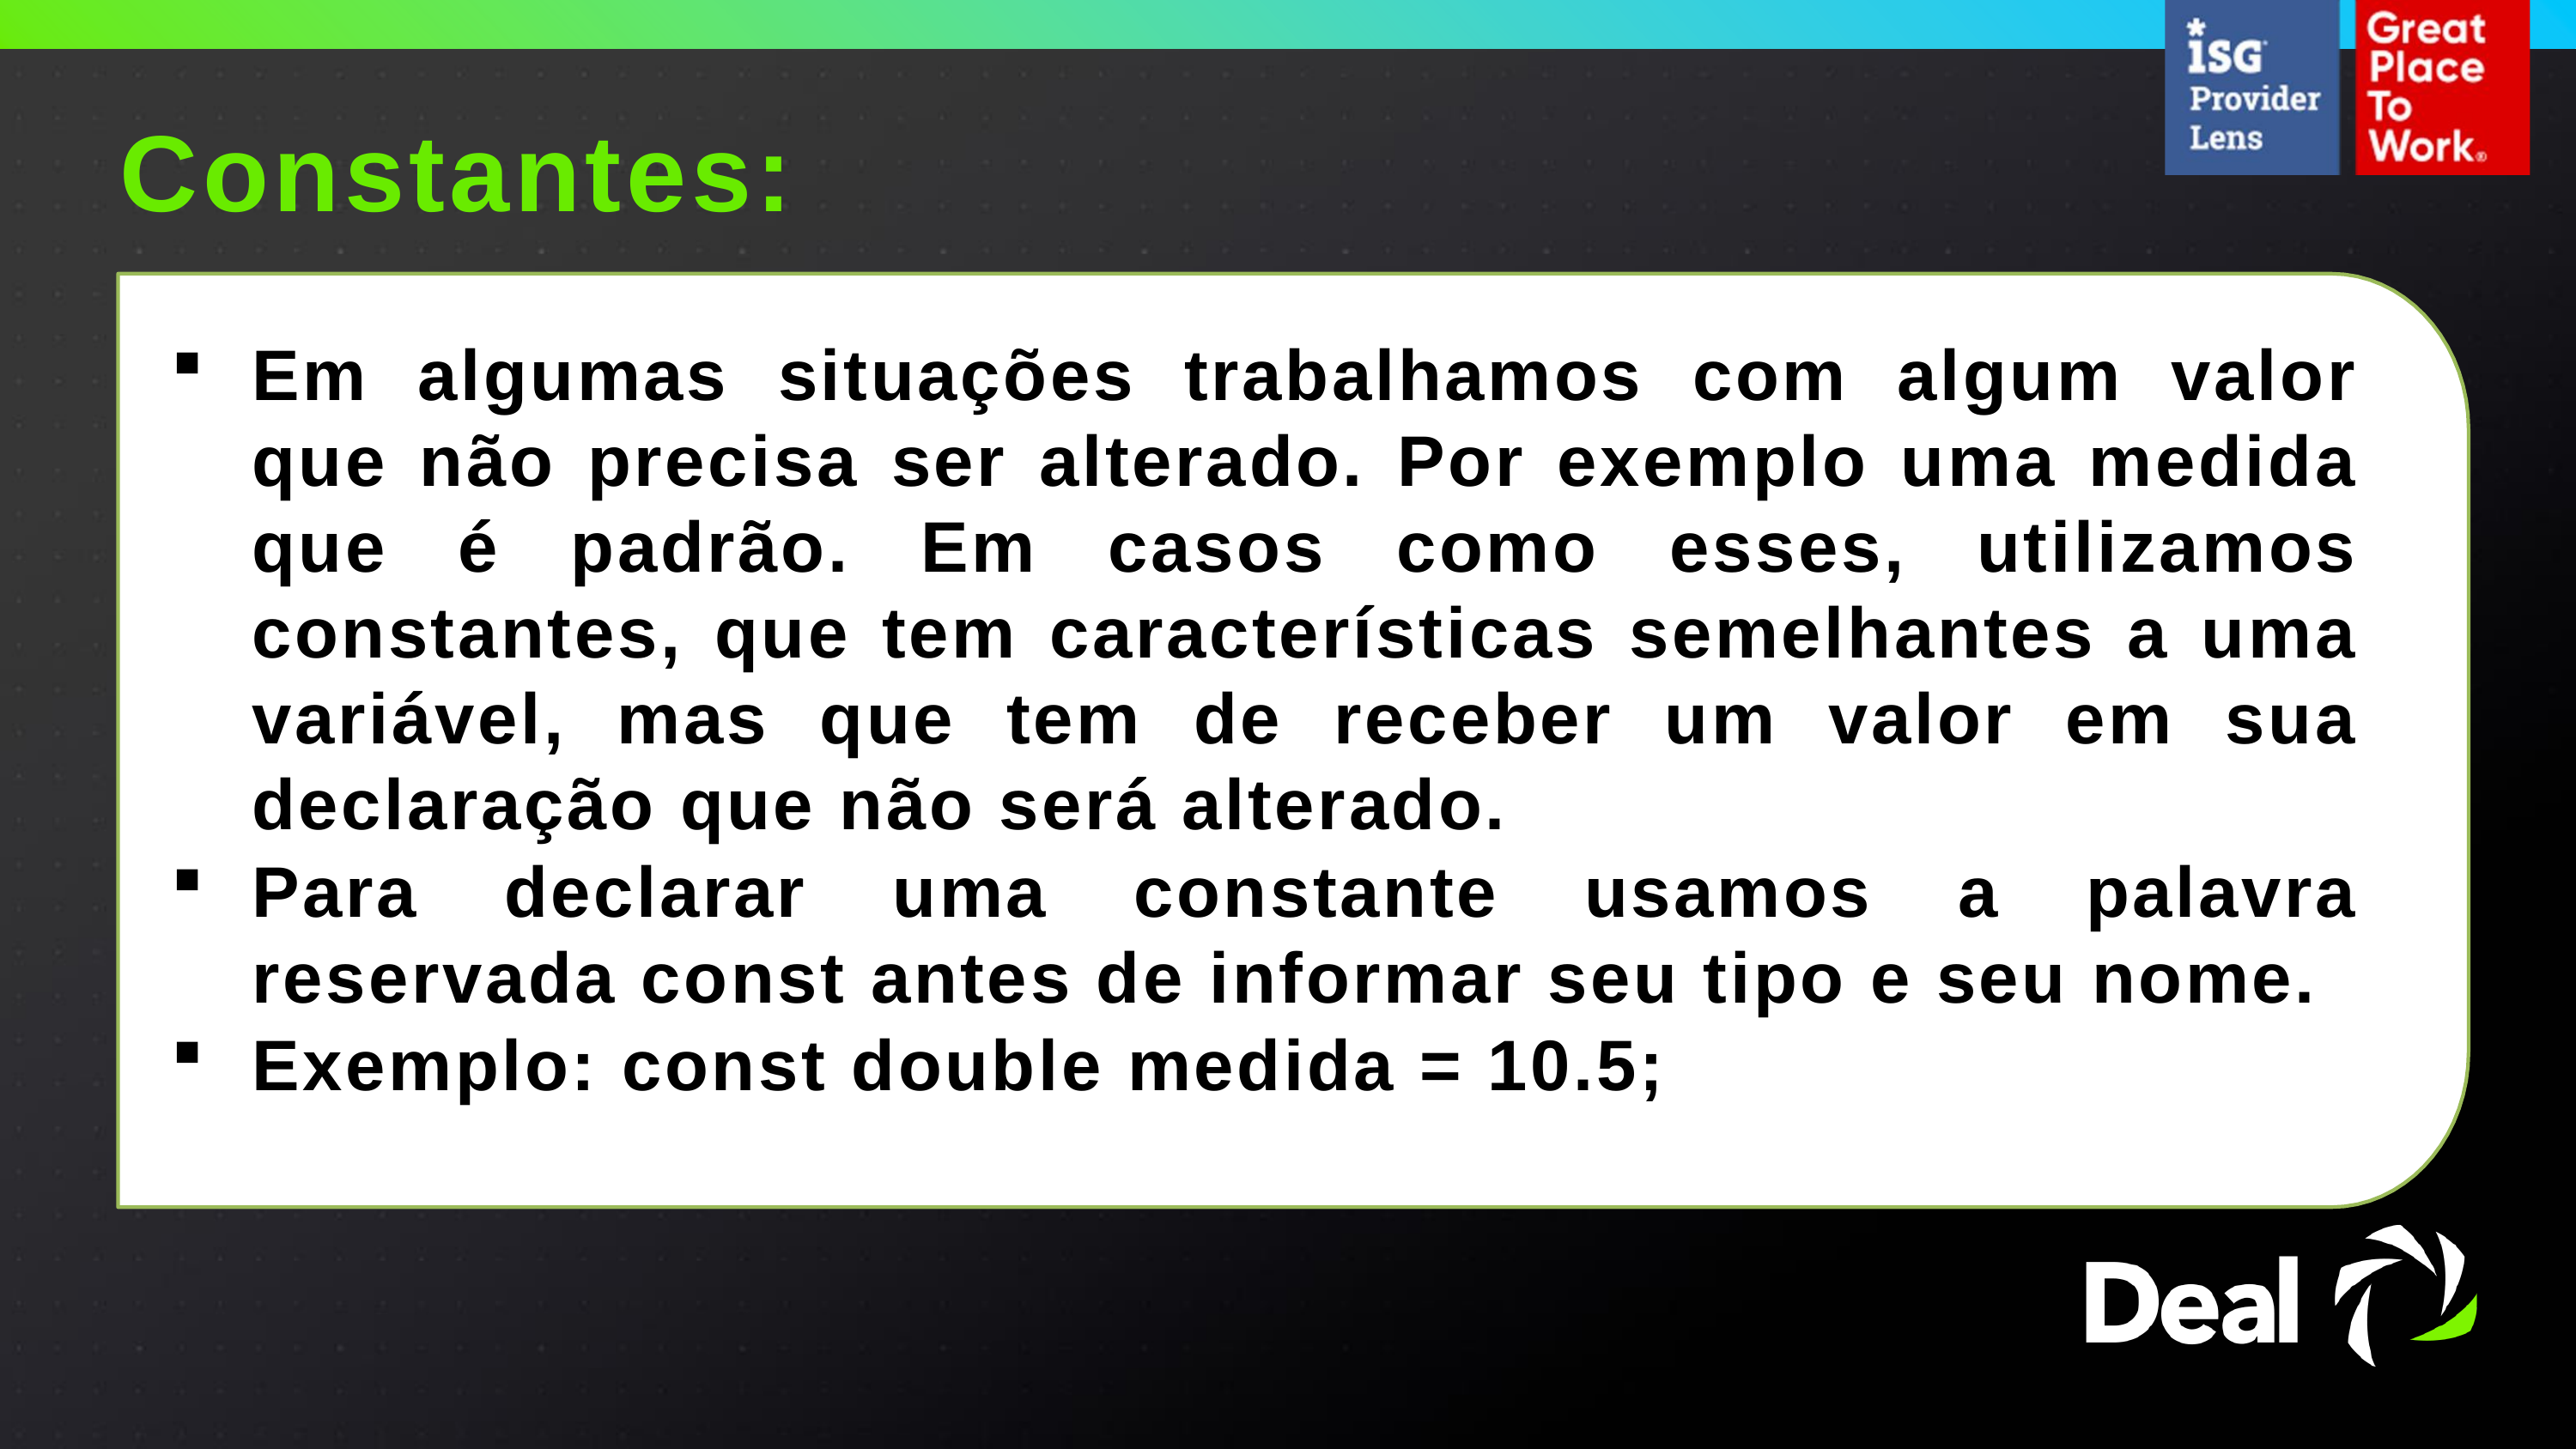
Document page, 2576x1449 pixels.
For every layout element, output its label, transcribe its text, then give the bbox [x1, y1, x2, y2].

text_box [116, 271, 2471, 1210]
text_box Em algumas situações trabalhamos com algum valor que não precisa ser alterado. Por exemplo uma medida que é padrão. Em casos como esses, utilizamos constantes, que tem características semelhantes a uma variável, mas que tem de receber um valor em sua declaração que não será alterado. Para declarar uma constante usamos a palavra reservada const antes de informar seu tipo e seu nome. Exemplo: const double medida = 10.5; [169, 327, 2361, 1106]
text_box Constantes: [118, 101, 2050, 233]
picture [0, 0, 2576, 1449]
